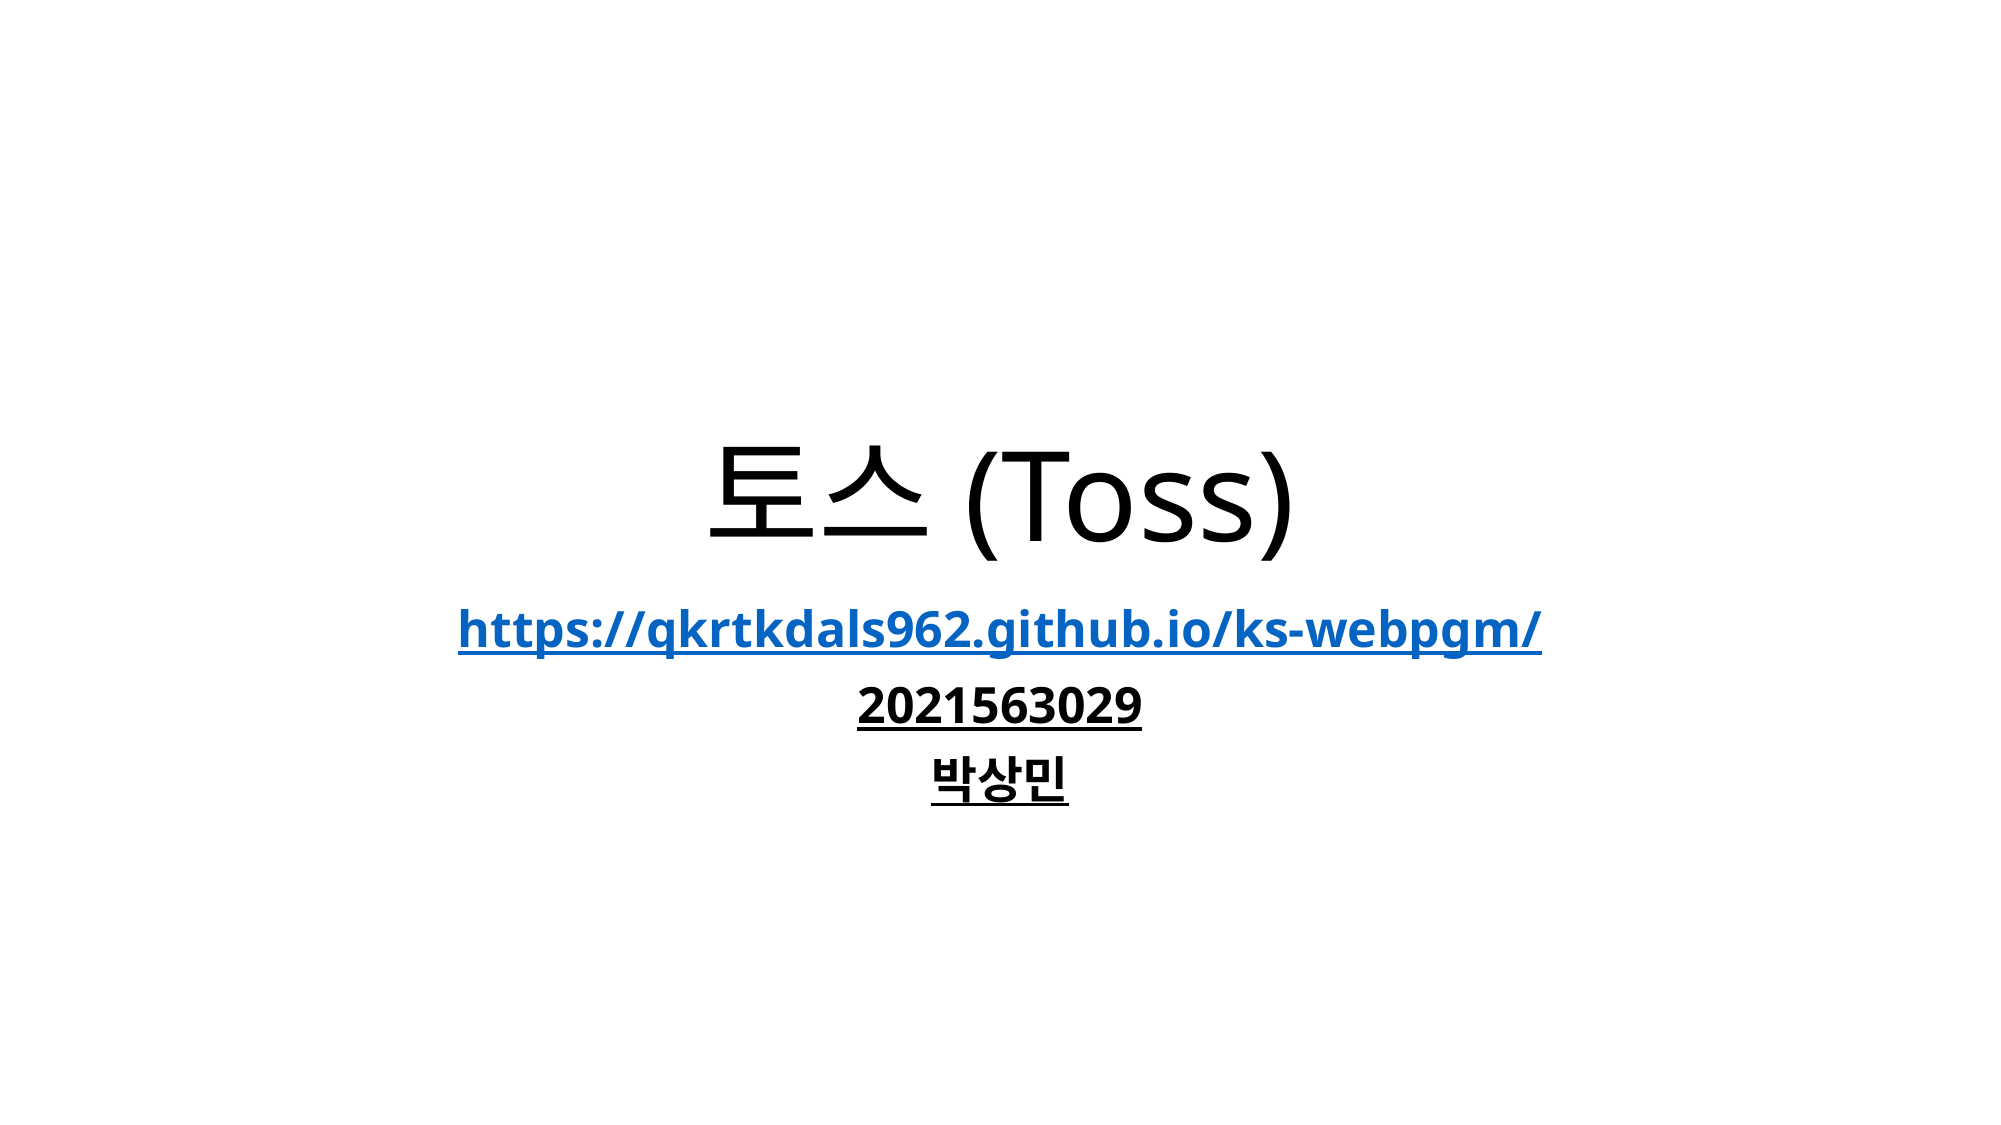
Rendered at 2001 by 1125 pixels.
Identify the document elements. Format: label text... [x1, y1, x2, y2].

title 토스(Toss) [249, 184, 1750, 576]
subtitle https://qkrtkdals962.github.io/ks-webpgm/ 2021563029 박상민 [249, 590, 1750, 863]
